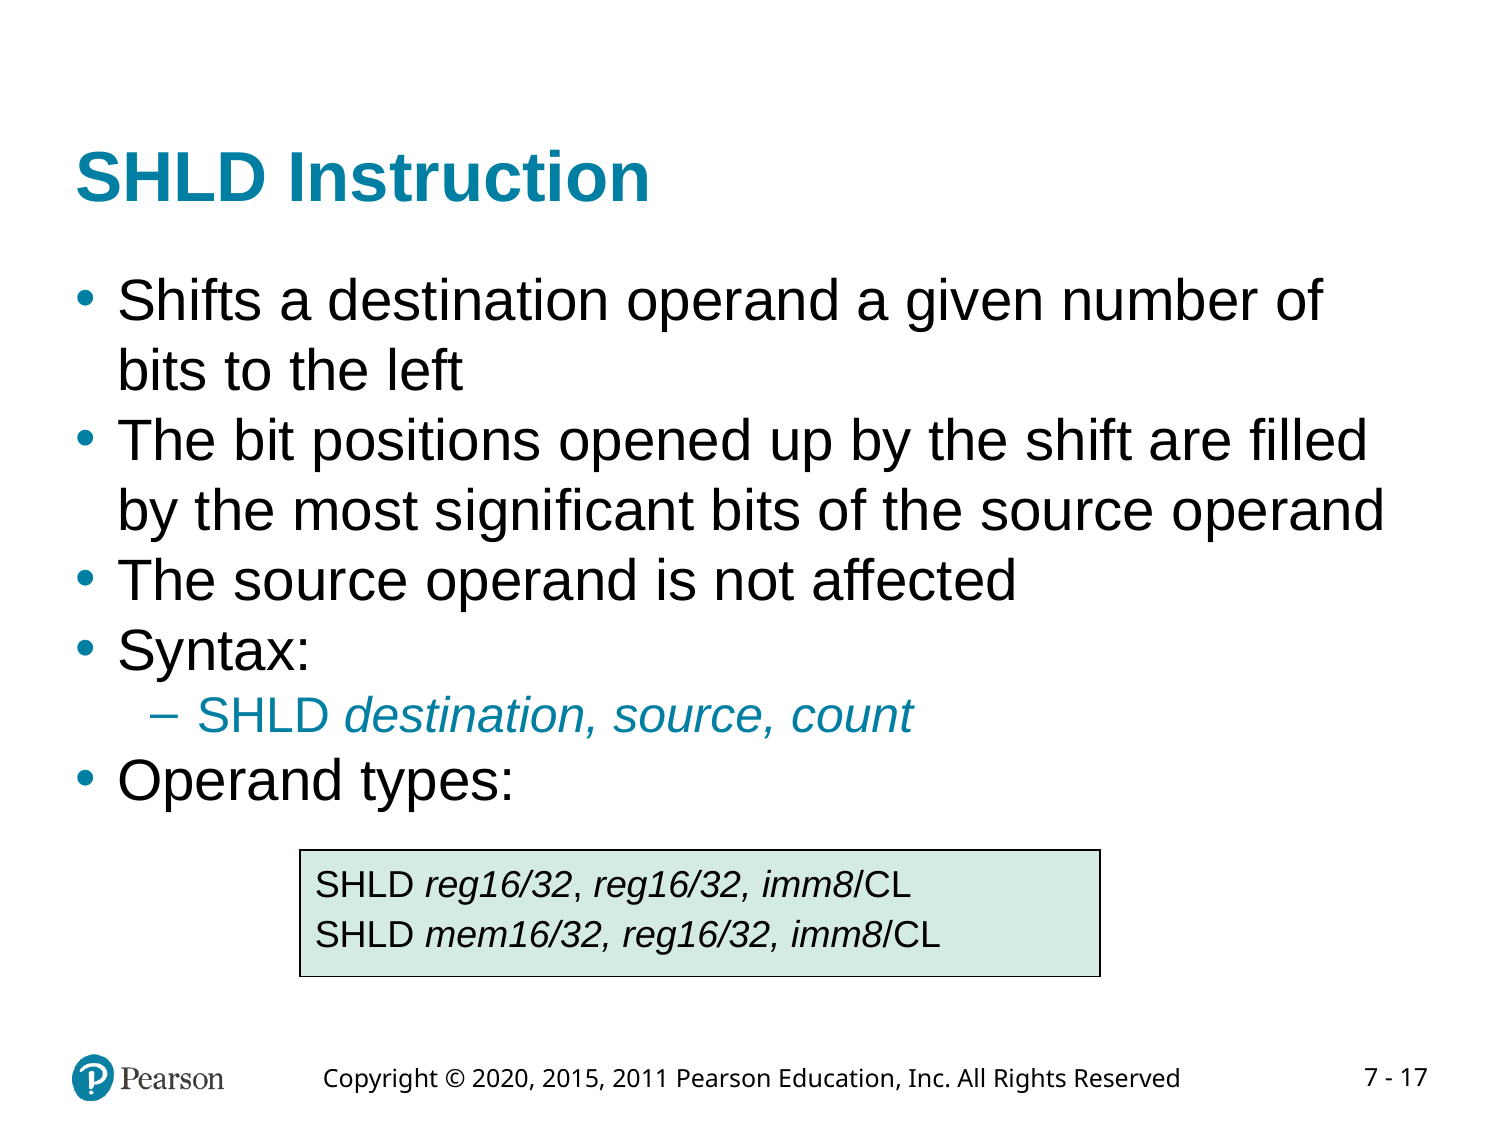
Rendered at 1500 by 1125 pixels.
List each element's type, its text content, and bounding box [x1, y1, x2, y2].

text_box SHLD reg16/32, reg16/32, imm8/CL SHLD mem16/32, reg16/32, imm8/CL [300, 849, 1100, 977]
picture [72, 1054, 89, 1072]
picture [99, 1054, 224, 1101]
picture [81, 1064, 107, 1089]
title SHLD Instruction [75, 35, 1425, 216]
picture [72, 1087, 83, 1101]
list Shifts a destination operand a given number of bits to the left The bit positions opened up by the shift are filled by the most significant bits of the source operand The source operand is not affected Syntax: SHLD destination, source, count Operand types: [75, 262, 1425, 825]
